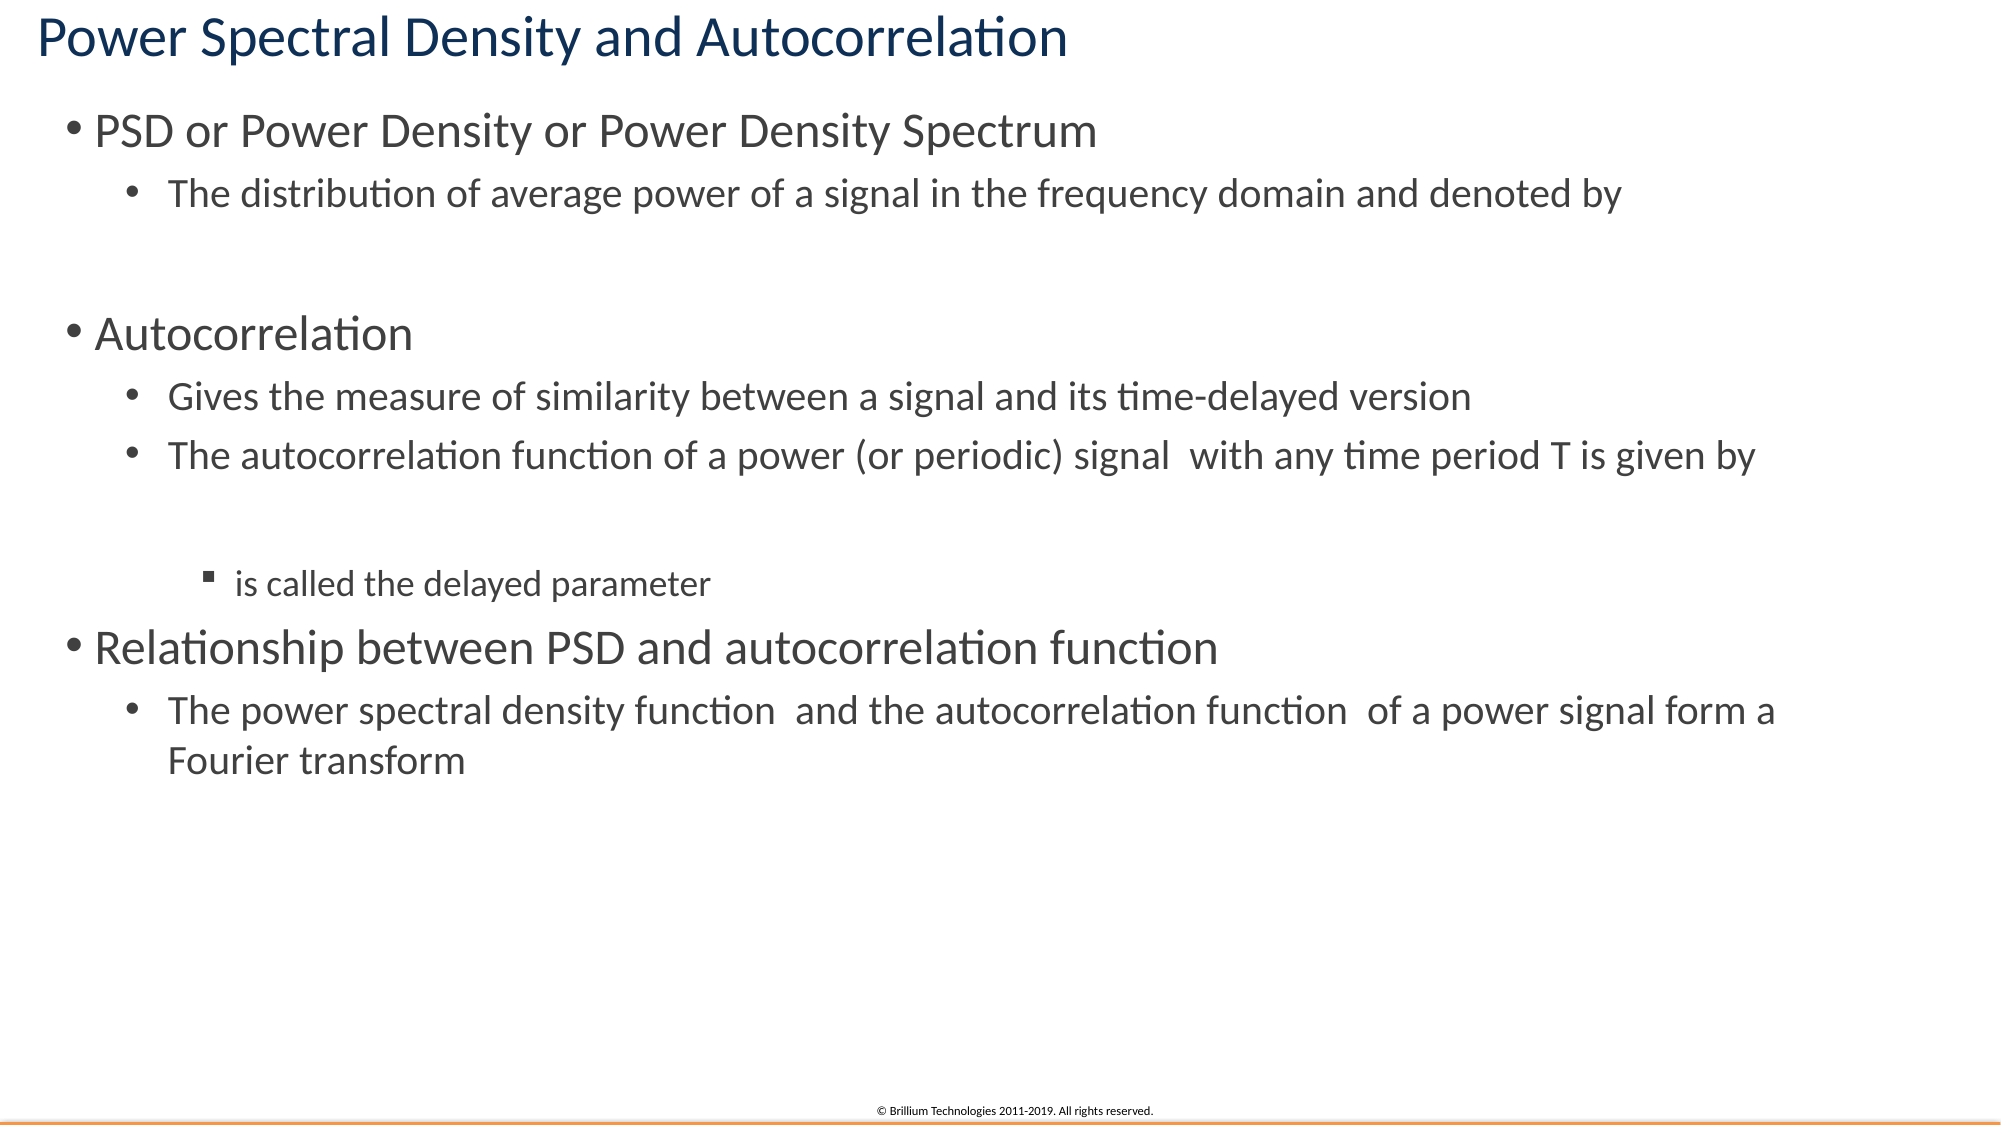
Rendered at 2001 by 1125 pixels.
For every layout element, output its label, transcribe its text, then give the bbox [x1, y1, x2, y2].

title Power Spectral Density and Autocorrelation [22, 0, 1900, 66]
